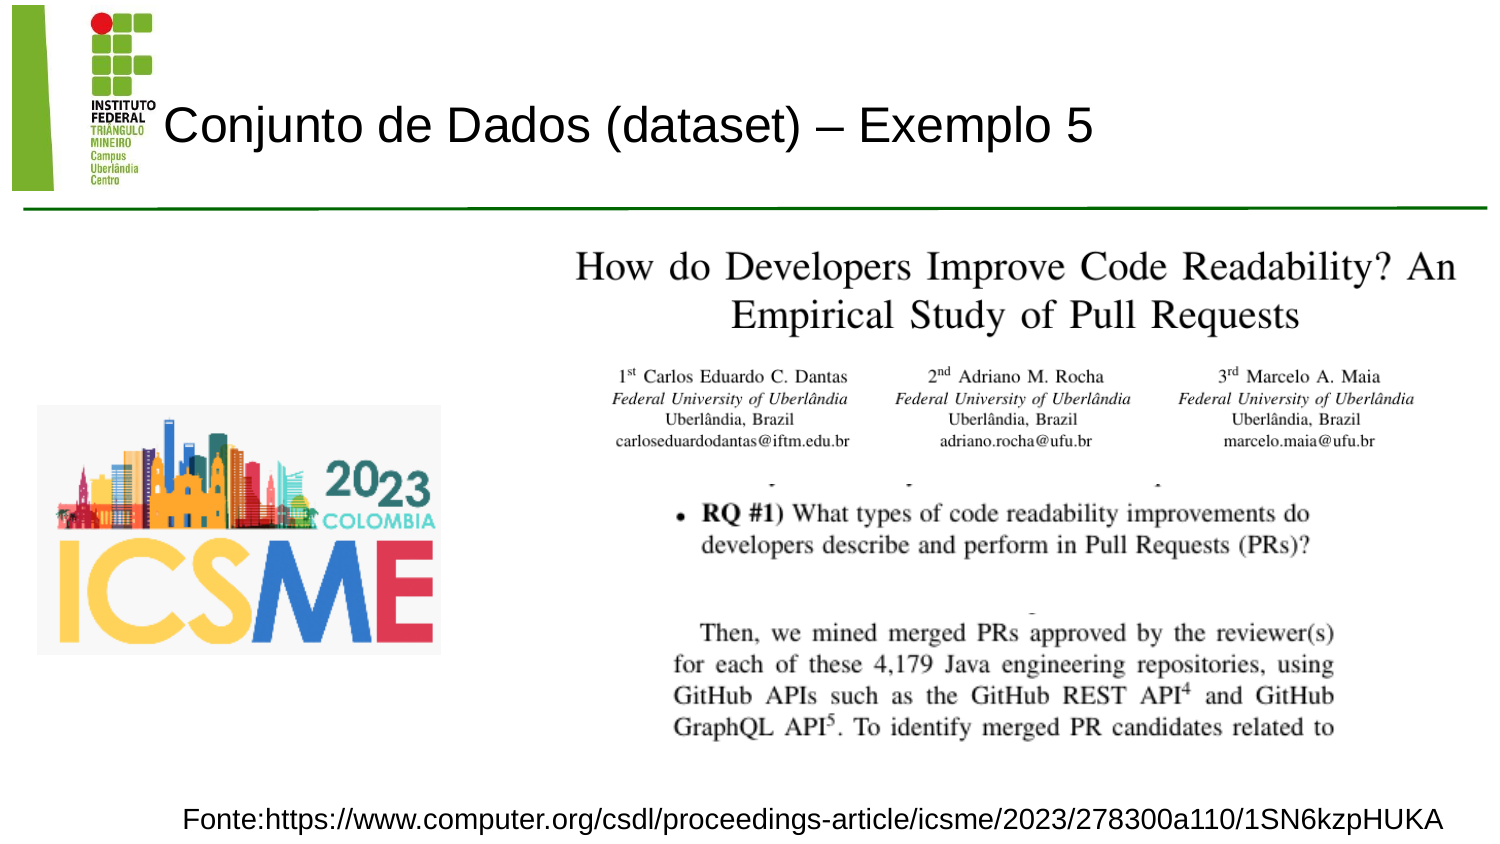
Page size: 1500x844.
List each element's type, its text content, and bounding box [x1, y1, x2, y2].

text_box Fonte:https://www.computer.org/csdl/proceedings-article/icsme/2023/278300a110/1SN6kzpHUKA [167, 793, 1500, 843]
picture [565, 222, 1472, 470]
picture [36, 405, 441, 656]
picture [12, 5, 197, 191]
picture [666, 613, 1355, 746]
picture [658, 484, 1318, 566]
title Conjunto de Dados (dataset) – Exemplo 5 [152, 44, 1397, 208]
